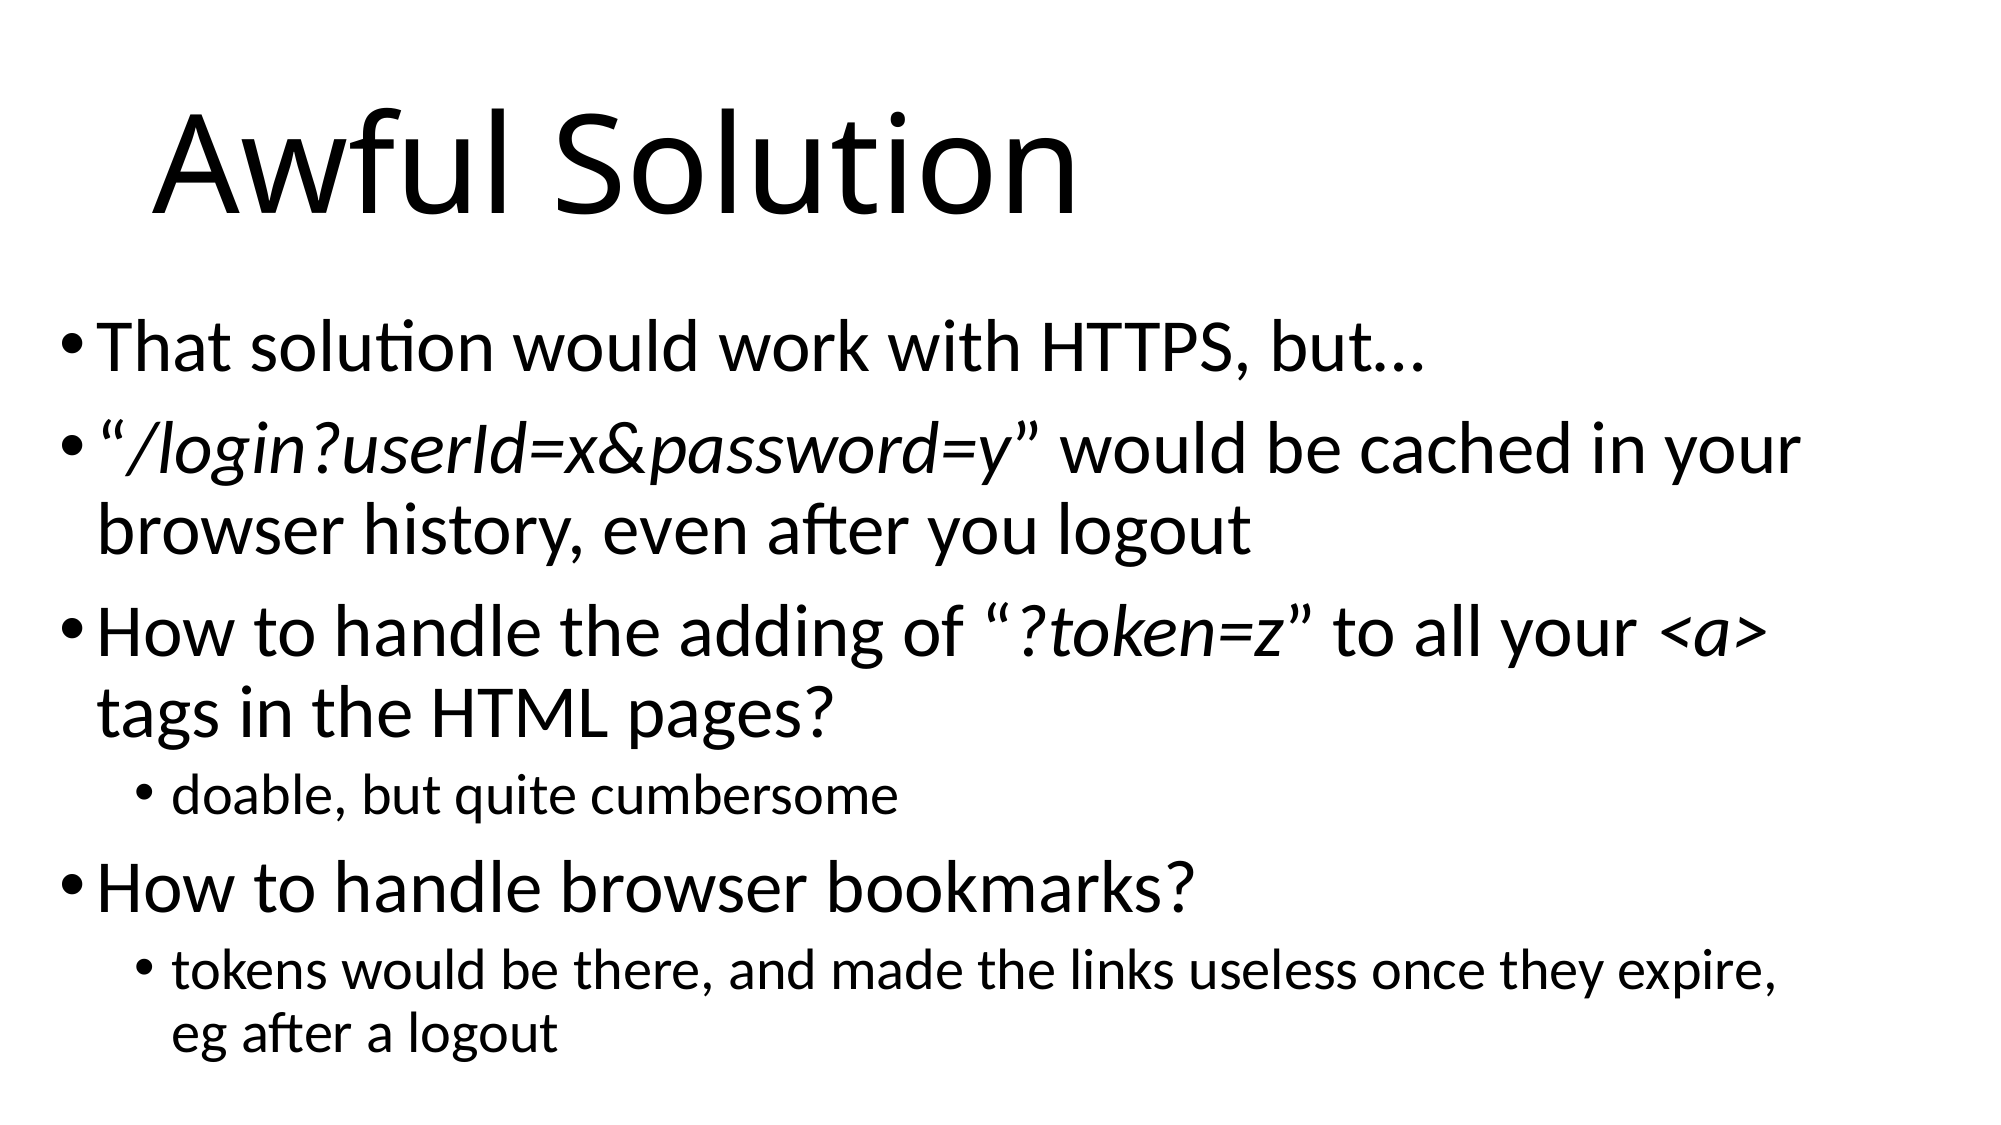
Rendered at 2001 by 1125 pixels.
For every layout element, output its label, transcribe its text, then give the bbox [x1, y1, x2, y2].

list That solution would work with HTTPS, but… “/login?userId=x&password=y” would be cached in your browser history, even after you logout How to handle the adding of “?token=z” to all your <a> tags in the HTML pages? doable, but quite cumbersome How to handle browser bookmarks? tokens would be there, and made the links useless once they expire, eg after a logout [44, 299, 1863, 1090]
title Awful Solution [137, 59, 1863, 278]
